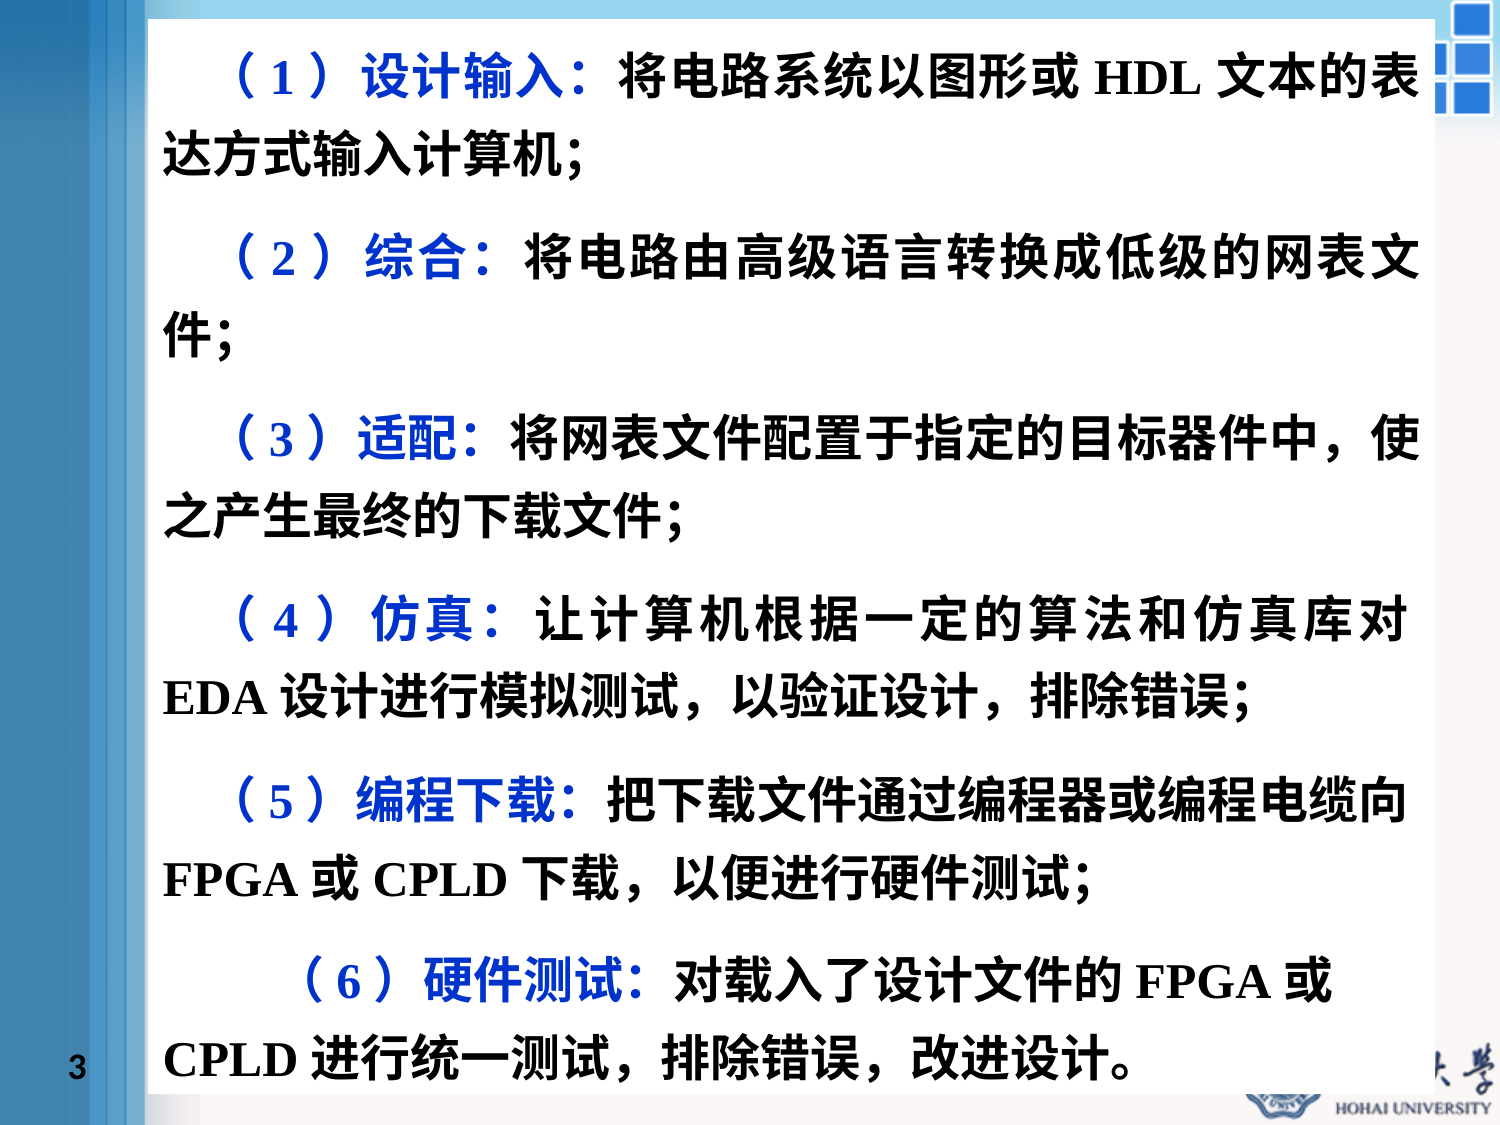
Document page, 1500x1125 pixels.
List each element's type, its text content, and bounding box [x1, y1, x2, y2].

text_box 3 [53, 1035, 148, 1103]
text_box （1）设计输入：将电路系统以图形或HDL文本的表达方式输入计算机； （2）综合：将电路由高级语言转换成低级的网表文件； （3）适配：将网表文件配置于指定的目标器件中，使之产生最终的下载文件； （4）仿真：让计算机根据一定的算法和仿真库对EDA设计进行模拟测试，以验证设计，排除错误； （5）编程下载：把下载文件通过编程器或编程电缆向FPGA或CPLD下载，以便进行硬件测试； （6）硬件测试：对载入了设计文件的FPGA或CPLD进行统一测试，排除错误，改进设计。 [147, 19, 1436, 1095]
picture [0, 0, 1500, 1125]
